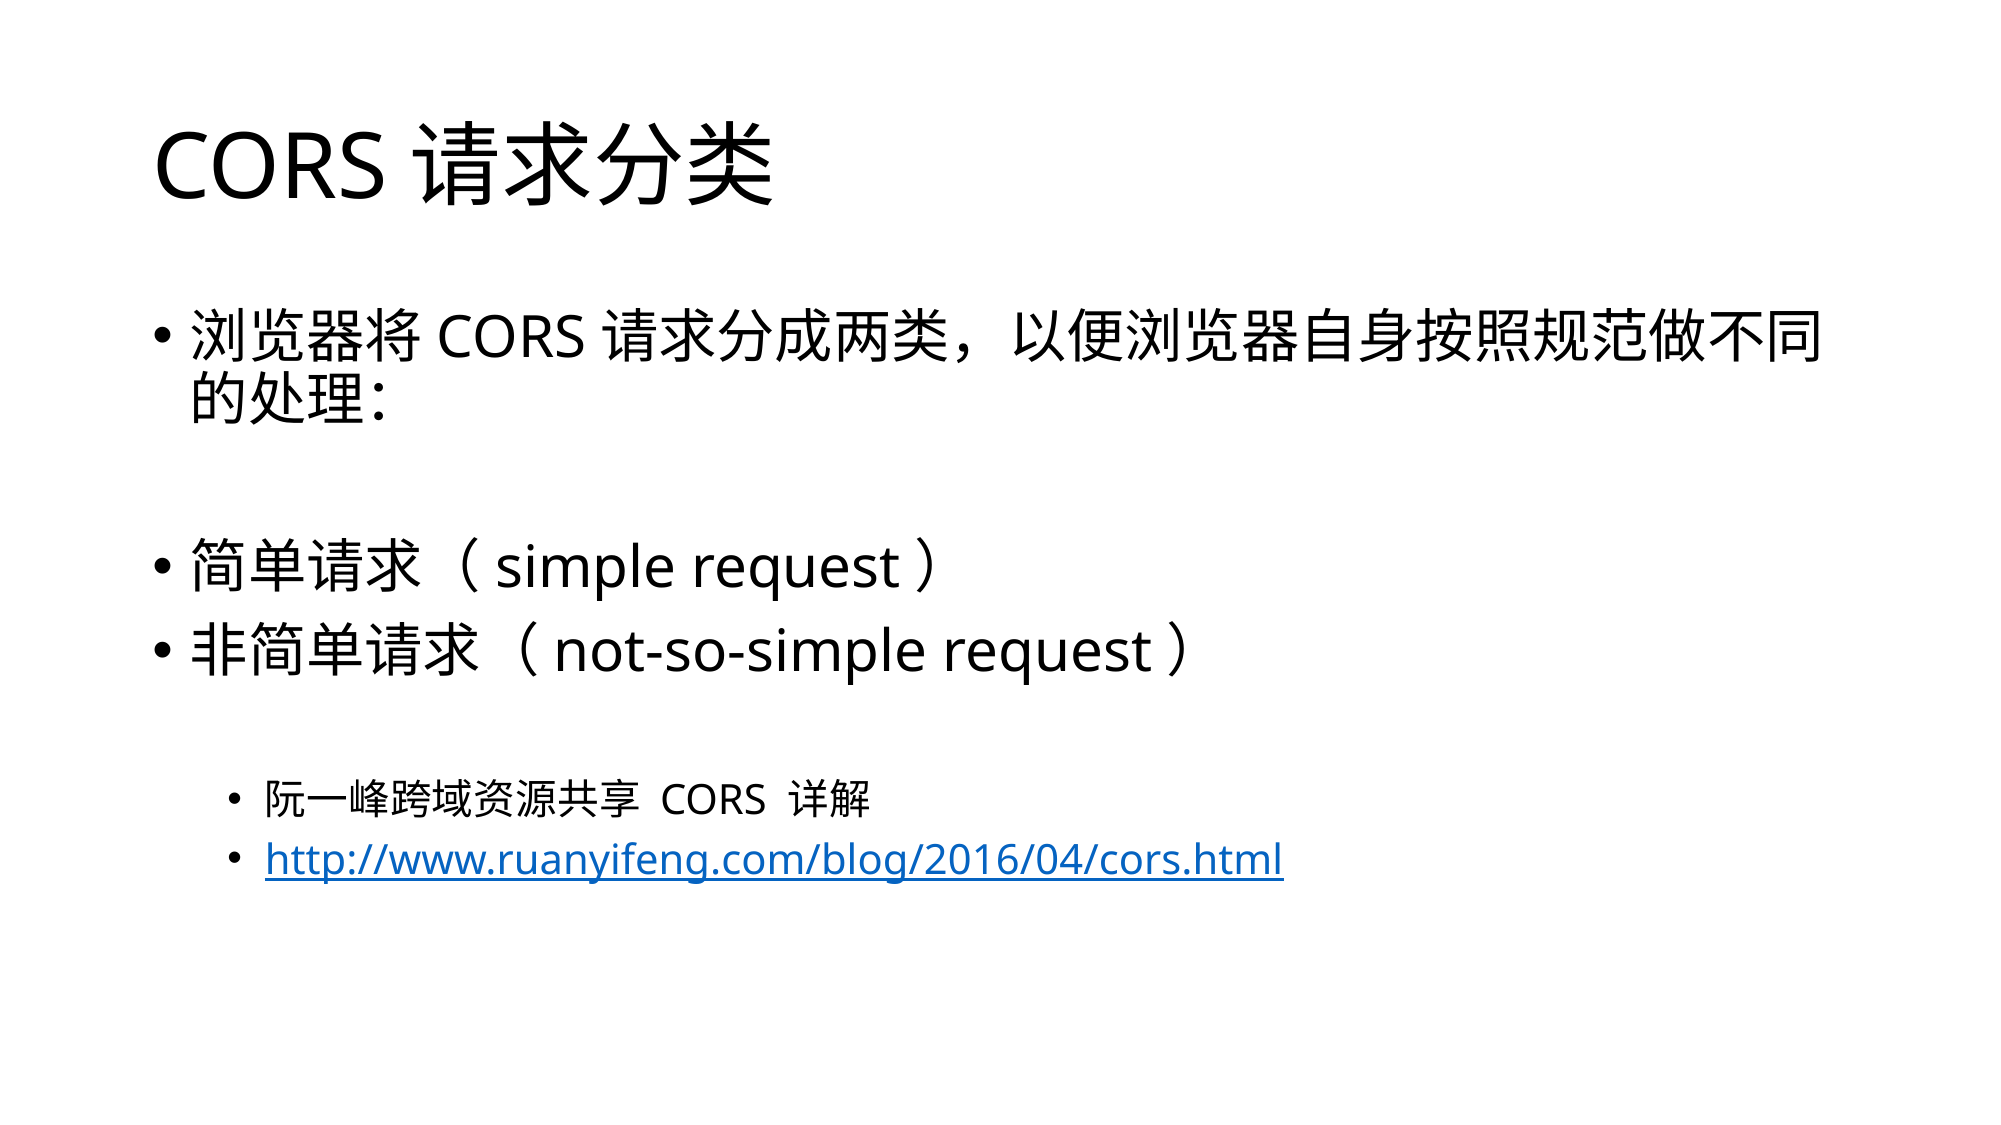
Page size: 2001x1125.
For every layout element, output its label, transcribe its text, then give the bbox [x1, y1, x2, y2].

list 浏览器将CORS请求分成两类，以便浏览器自身按照规范做不同的处理： 简单请求（simple request） 非简单请求（not-so-simple request） 阮一峰跨域资源共享 CORS 详解 http://www.ruanyifeng.com/blog/2016/04/cors.html [137, 299, 1863, 1014]
title CORS请求分类 [137, 59, 1863, 278]
